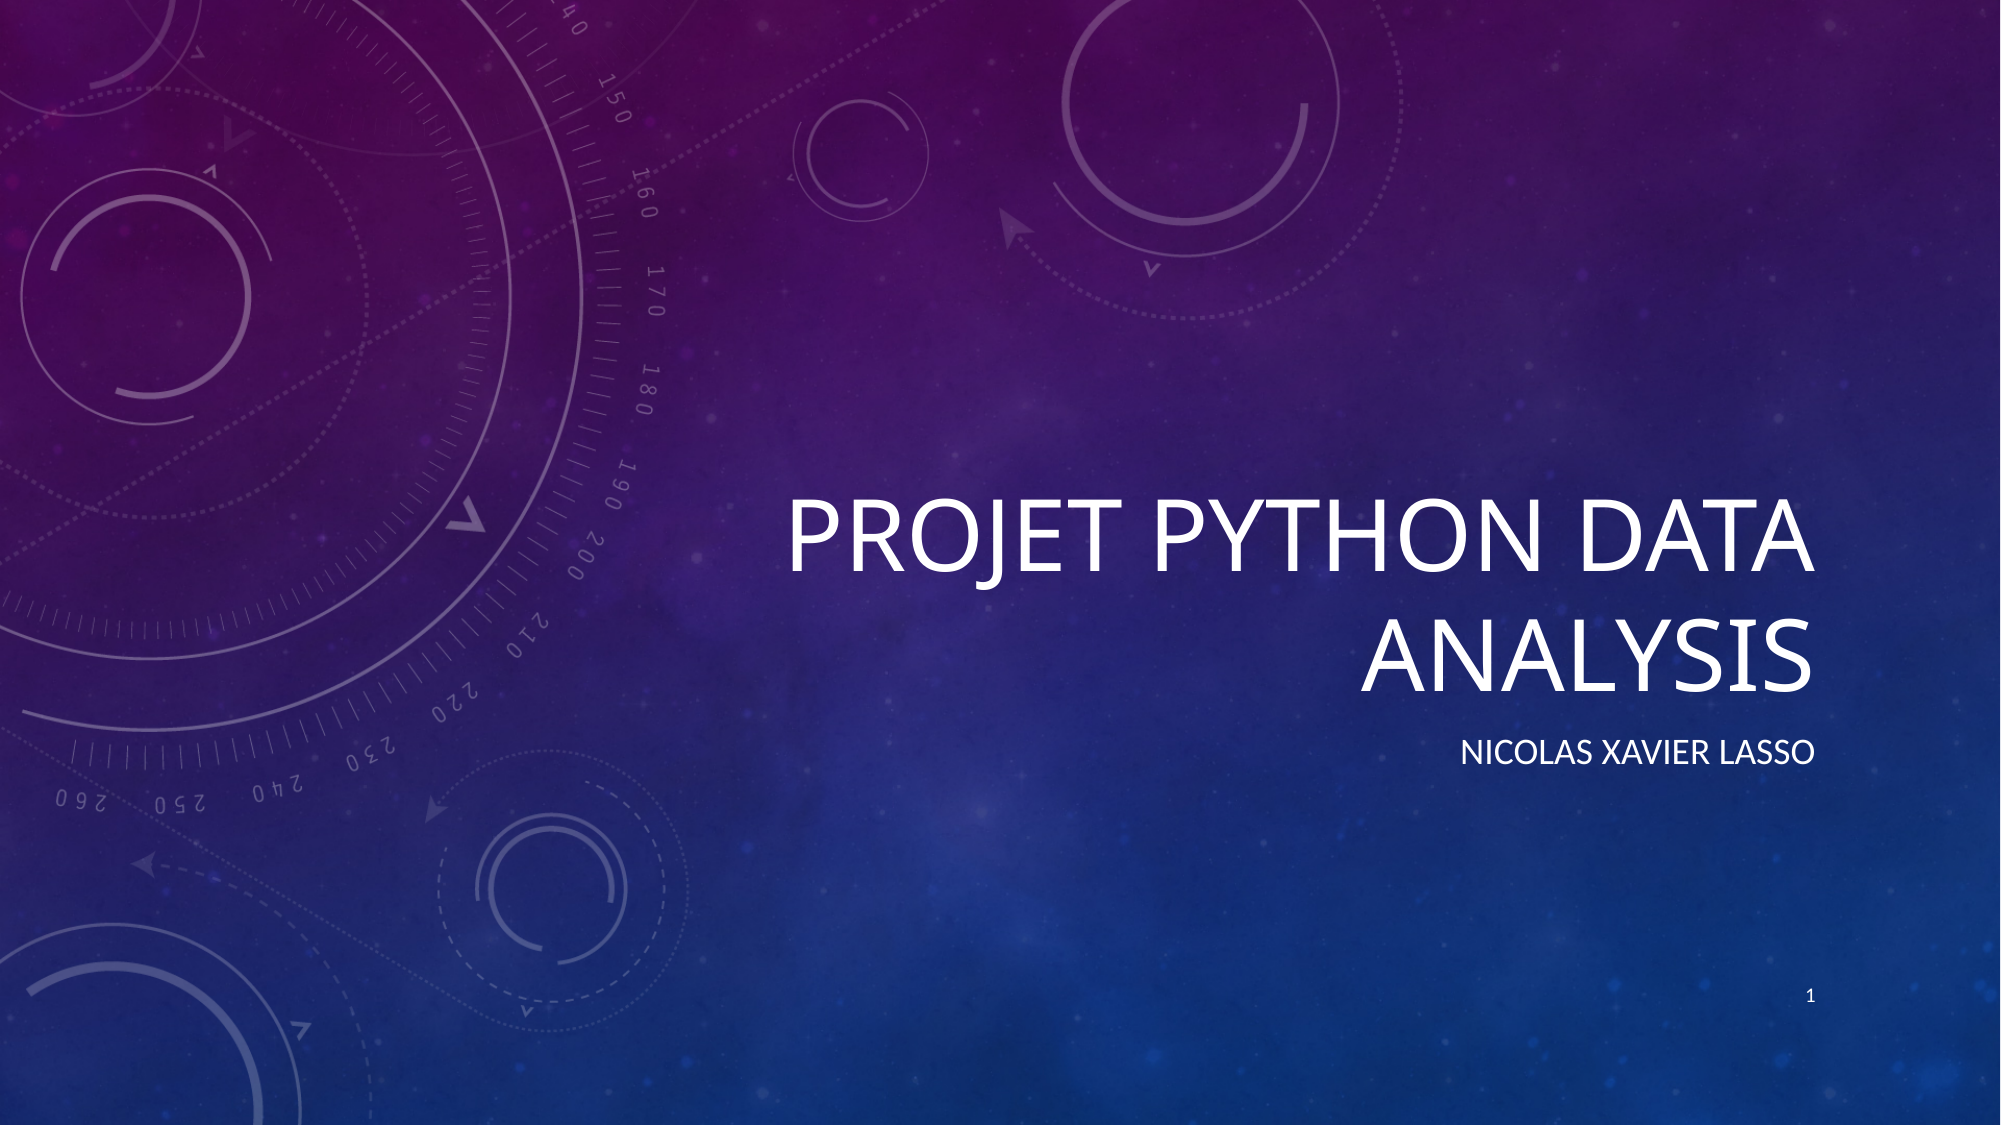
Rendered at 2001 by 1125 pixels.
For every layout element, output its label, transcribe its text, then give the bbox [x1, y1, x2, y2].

picture [0, 0, 2001, 1125]
subtitle Nicolas xavier lasso [650, 719, 1831, 950]
slide_number 1 [1740, 963, 1831, 1025]
title Projet Python data analysis [650, 322, 1831, 719]
